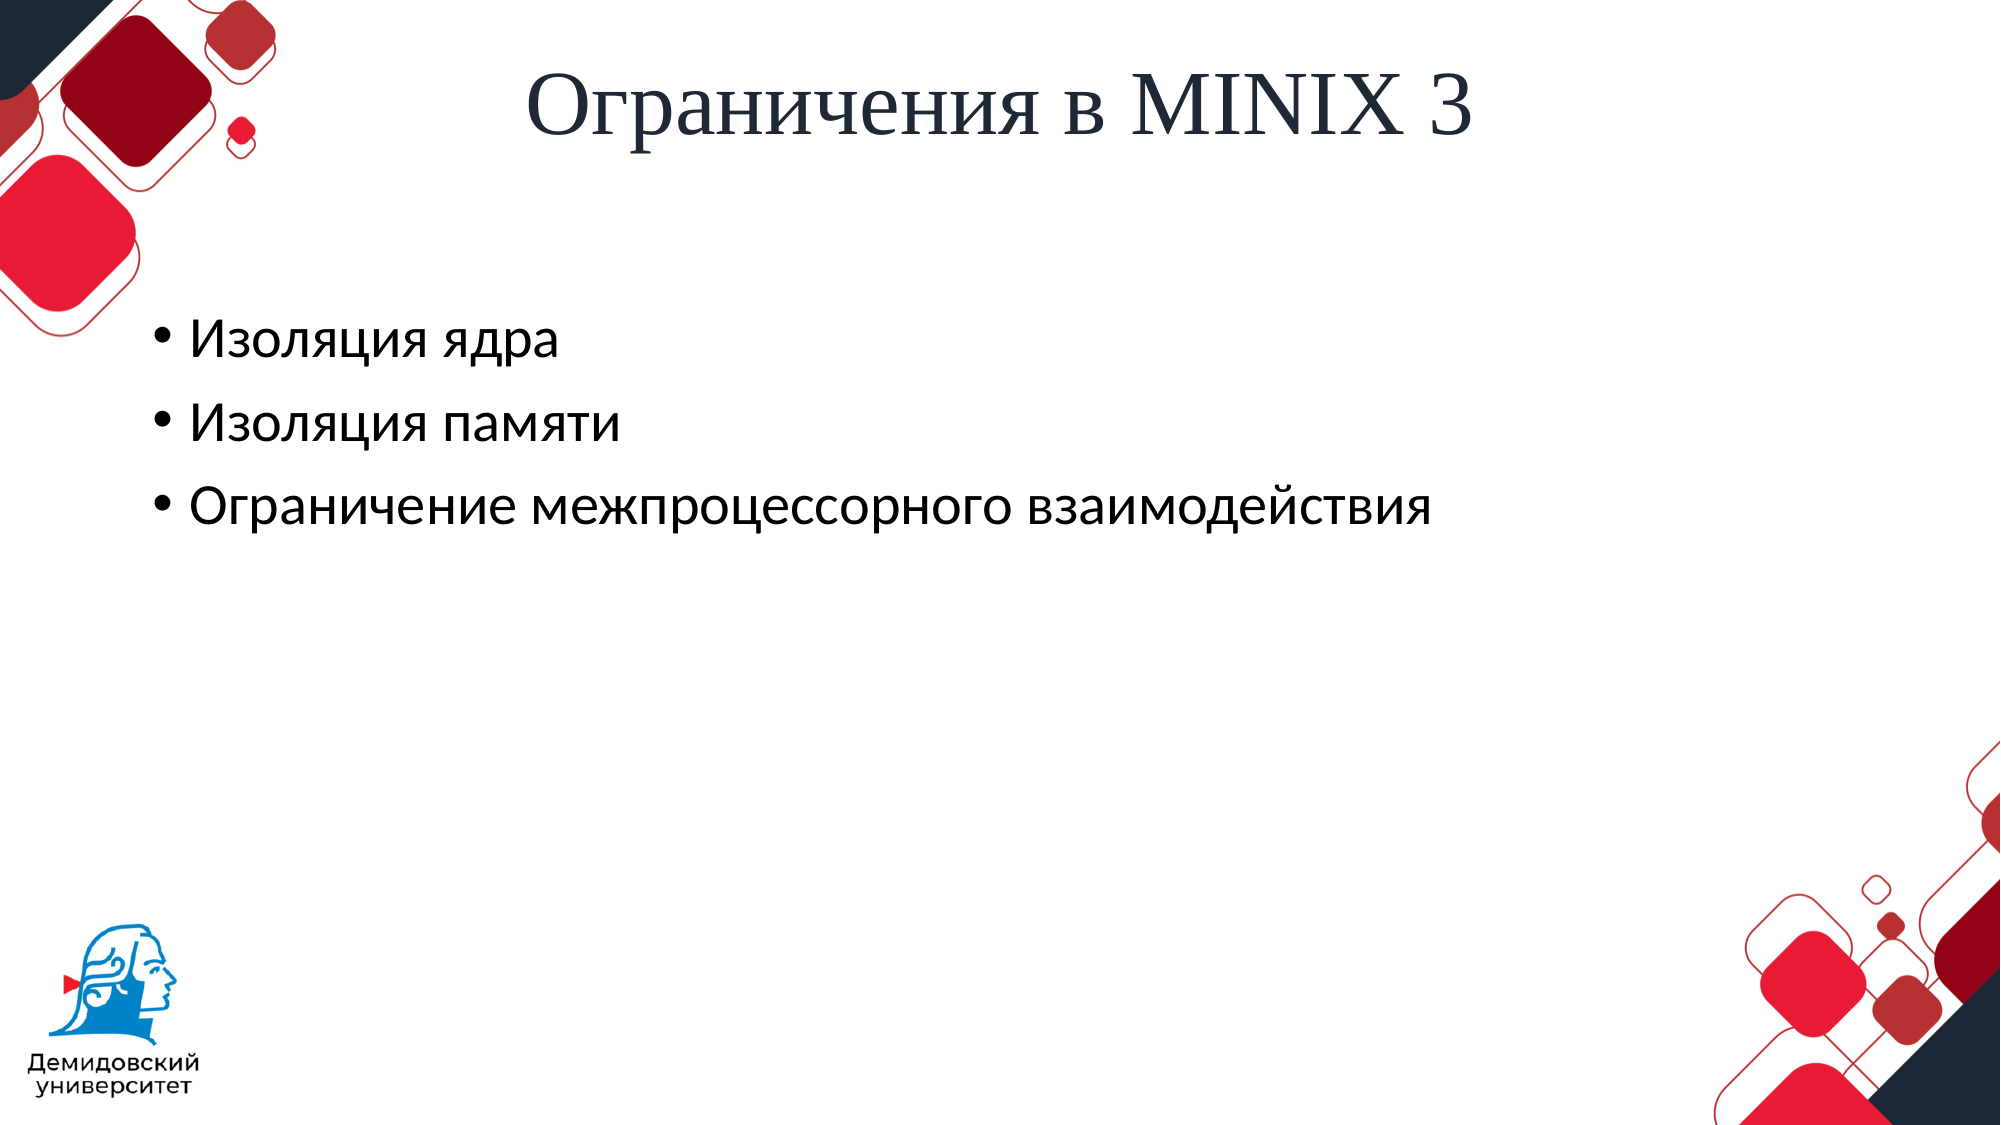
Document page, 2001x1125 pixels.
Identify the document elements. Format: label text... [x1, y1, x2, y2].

list Изоляция ядра Изоляция памяти Ограничение межпроцессорного взаимодействия [137, 299, 1863, 1014]
title Ограничения в MINIX 3 [0, 47, 2000, 162]
picture [0, 162, 2000, 1125]
picture [0, 0, 2000, 47]
